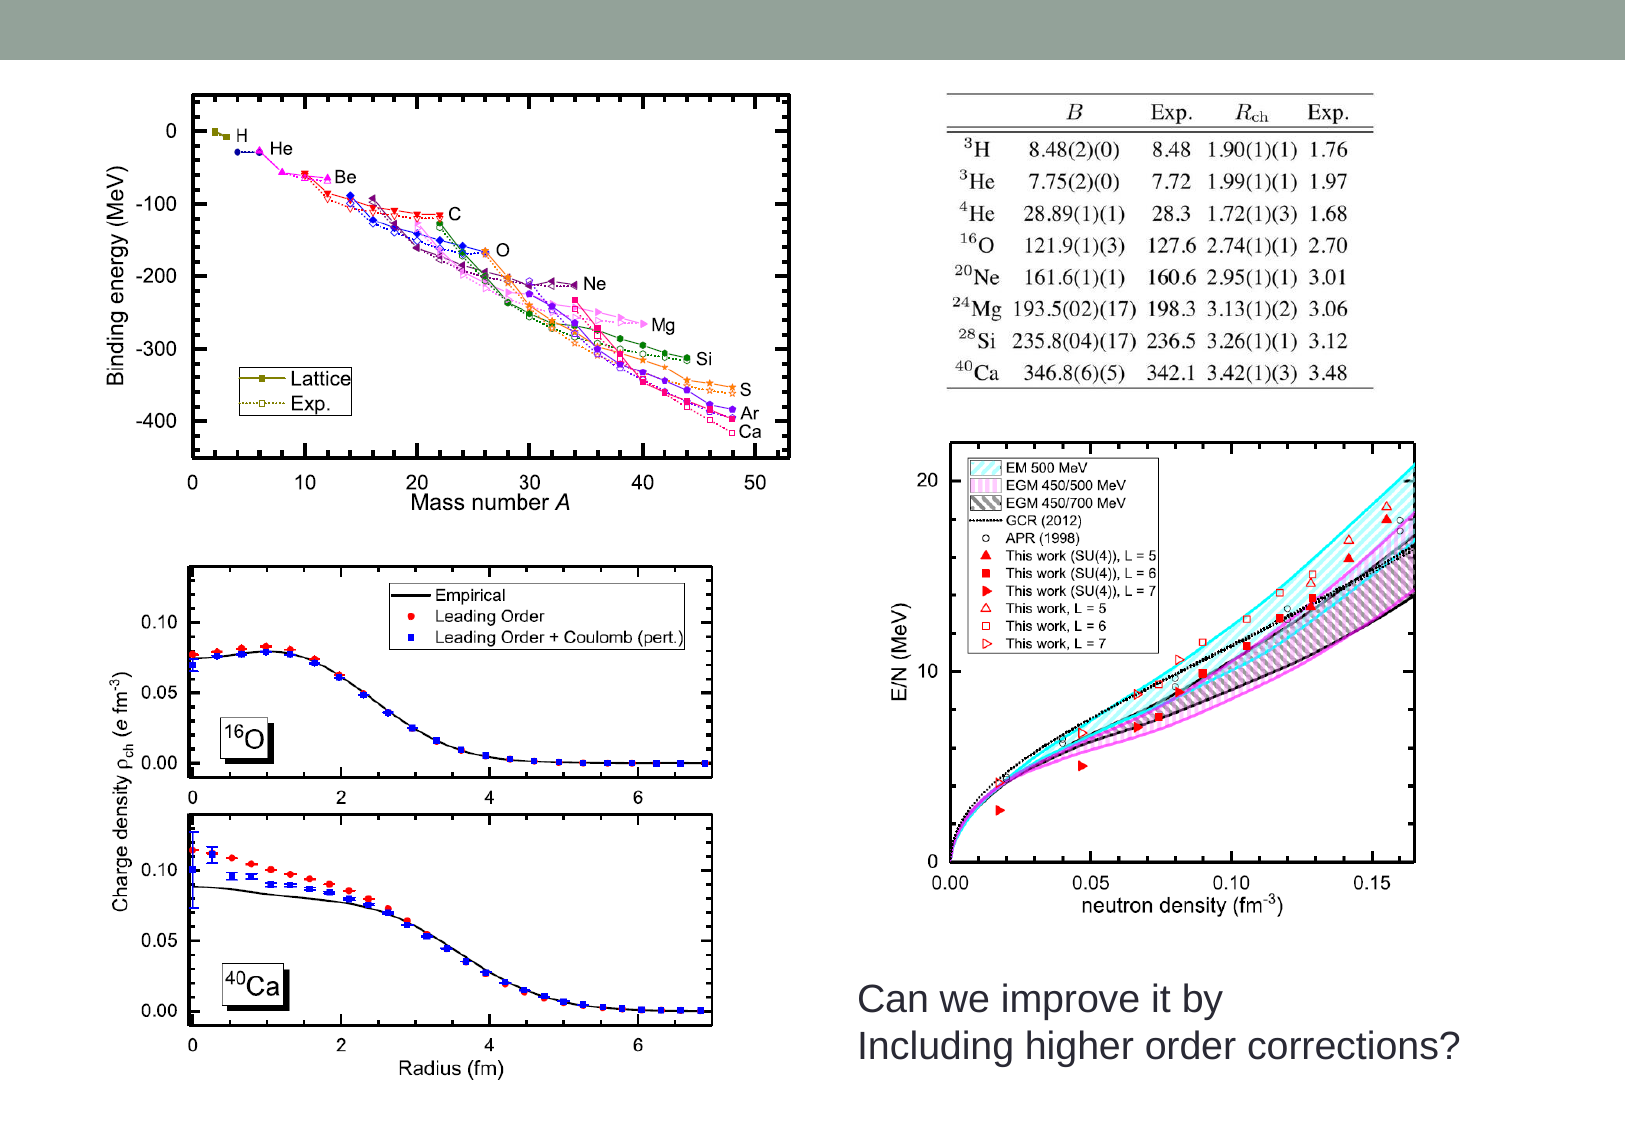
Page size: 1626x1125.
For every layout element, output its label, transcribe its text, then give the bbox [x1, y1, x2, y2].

picture [885, 427, 1428, 923]
picture [97, 76, 807, 517]
text_box Can we improve it by Including higher order corrections? [842, 966, 1570, 1076]
picture [97, 554, 749, 1089]
picture [921, 72, 1392, 410]
